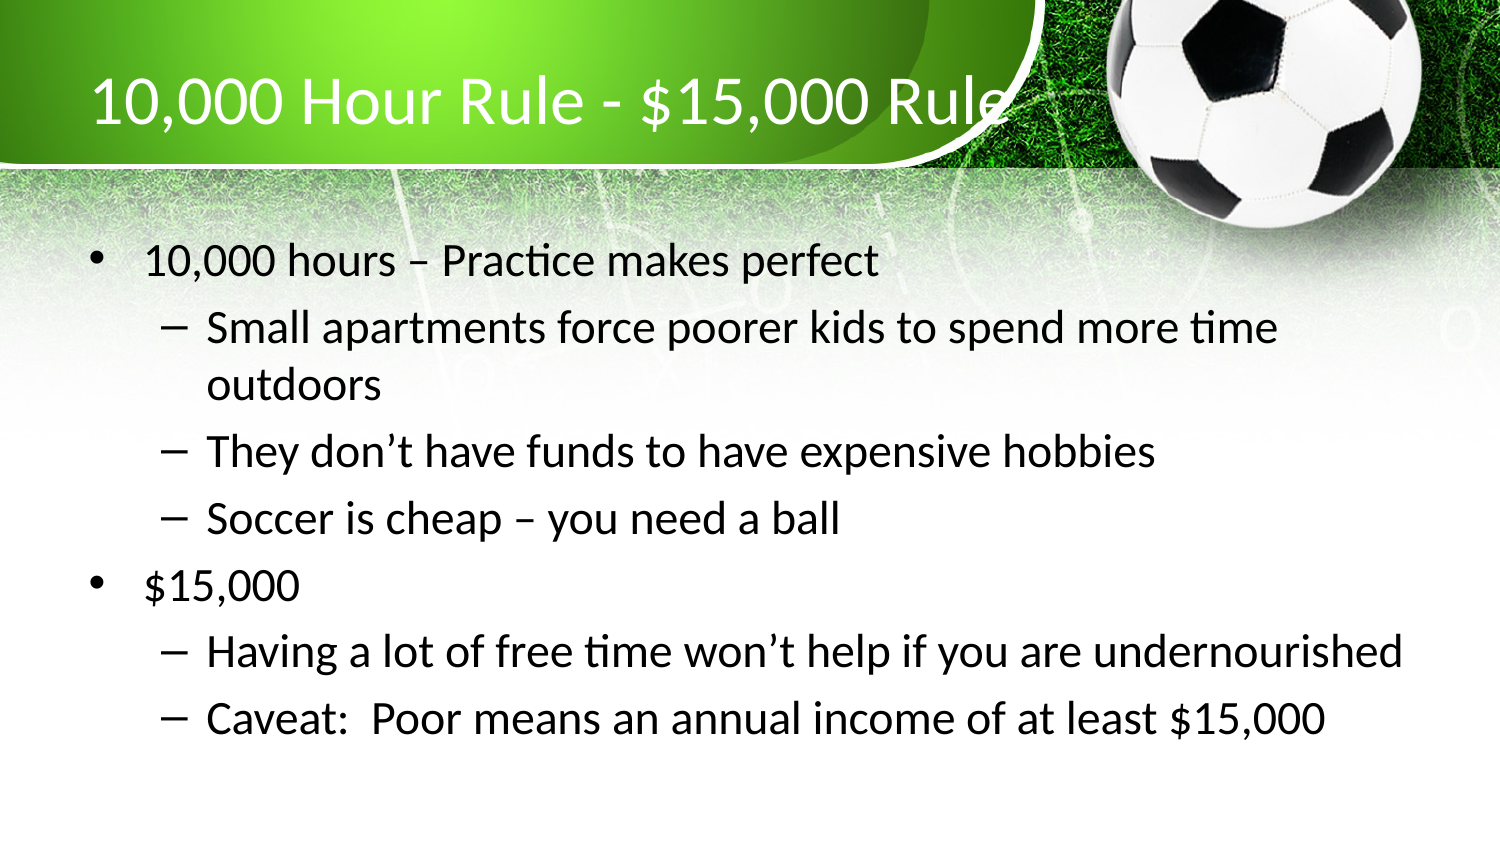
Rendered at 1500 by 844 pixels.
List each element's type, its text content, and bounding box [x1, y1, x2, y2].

picture [0, 0, 1500, 844]
list 10,000 hours – Practice makes perfect Small apartments force poorer kids to spend more time outdoors They don’t have funds to have expensive hobbies Soccer is cheap – you need a ball $15,000 Having a lot of free time won’t help if you are undernourished Caveat: Poor means an annual income of at least $15,000 [73, 221, 1427, 798]
title 10,000 Hour Rule - $15,000 Rule [73, 46, 1427, 147]
